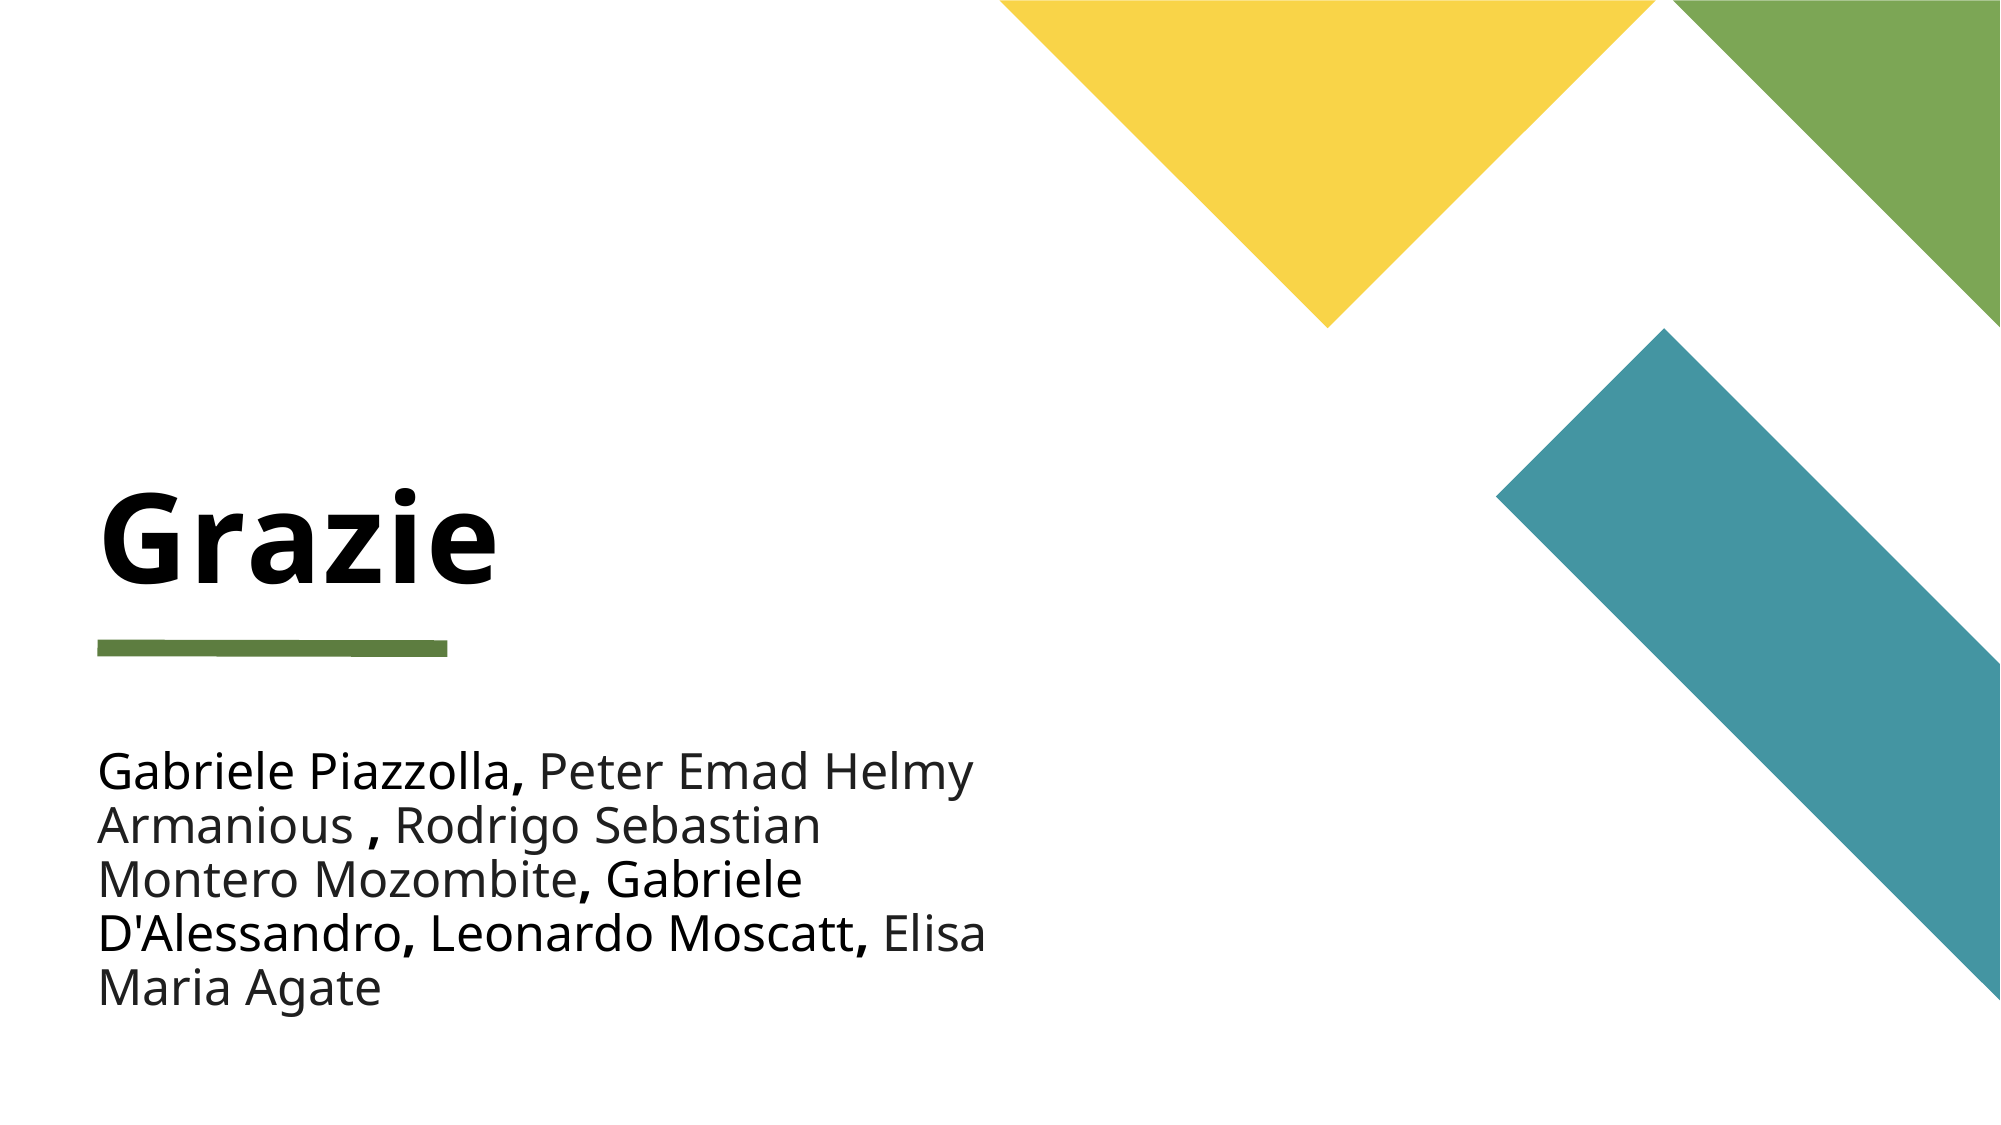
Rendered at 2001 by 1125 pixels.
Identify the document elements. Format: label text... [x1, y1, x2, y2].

list Gabriele Piazzolla, Peter Emad Helmy Armanious , Rodrigo Sebastian Montero Mozombite, Gabriele D'Alessandro, Leonardo Moscatt, Elisa Maria Agate [97, 746, 998, 1017]
title Grazie [97, 67, 998, 608]
